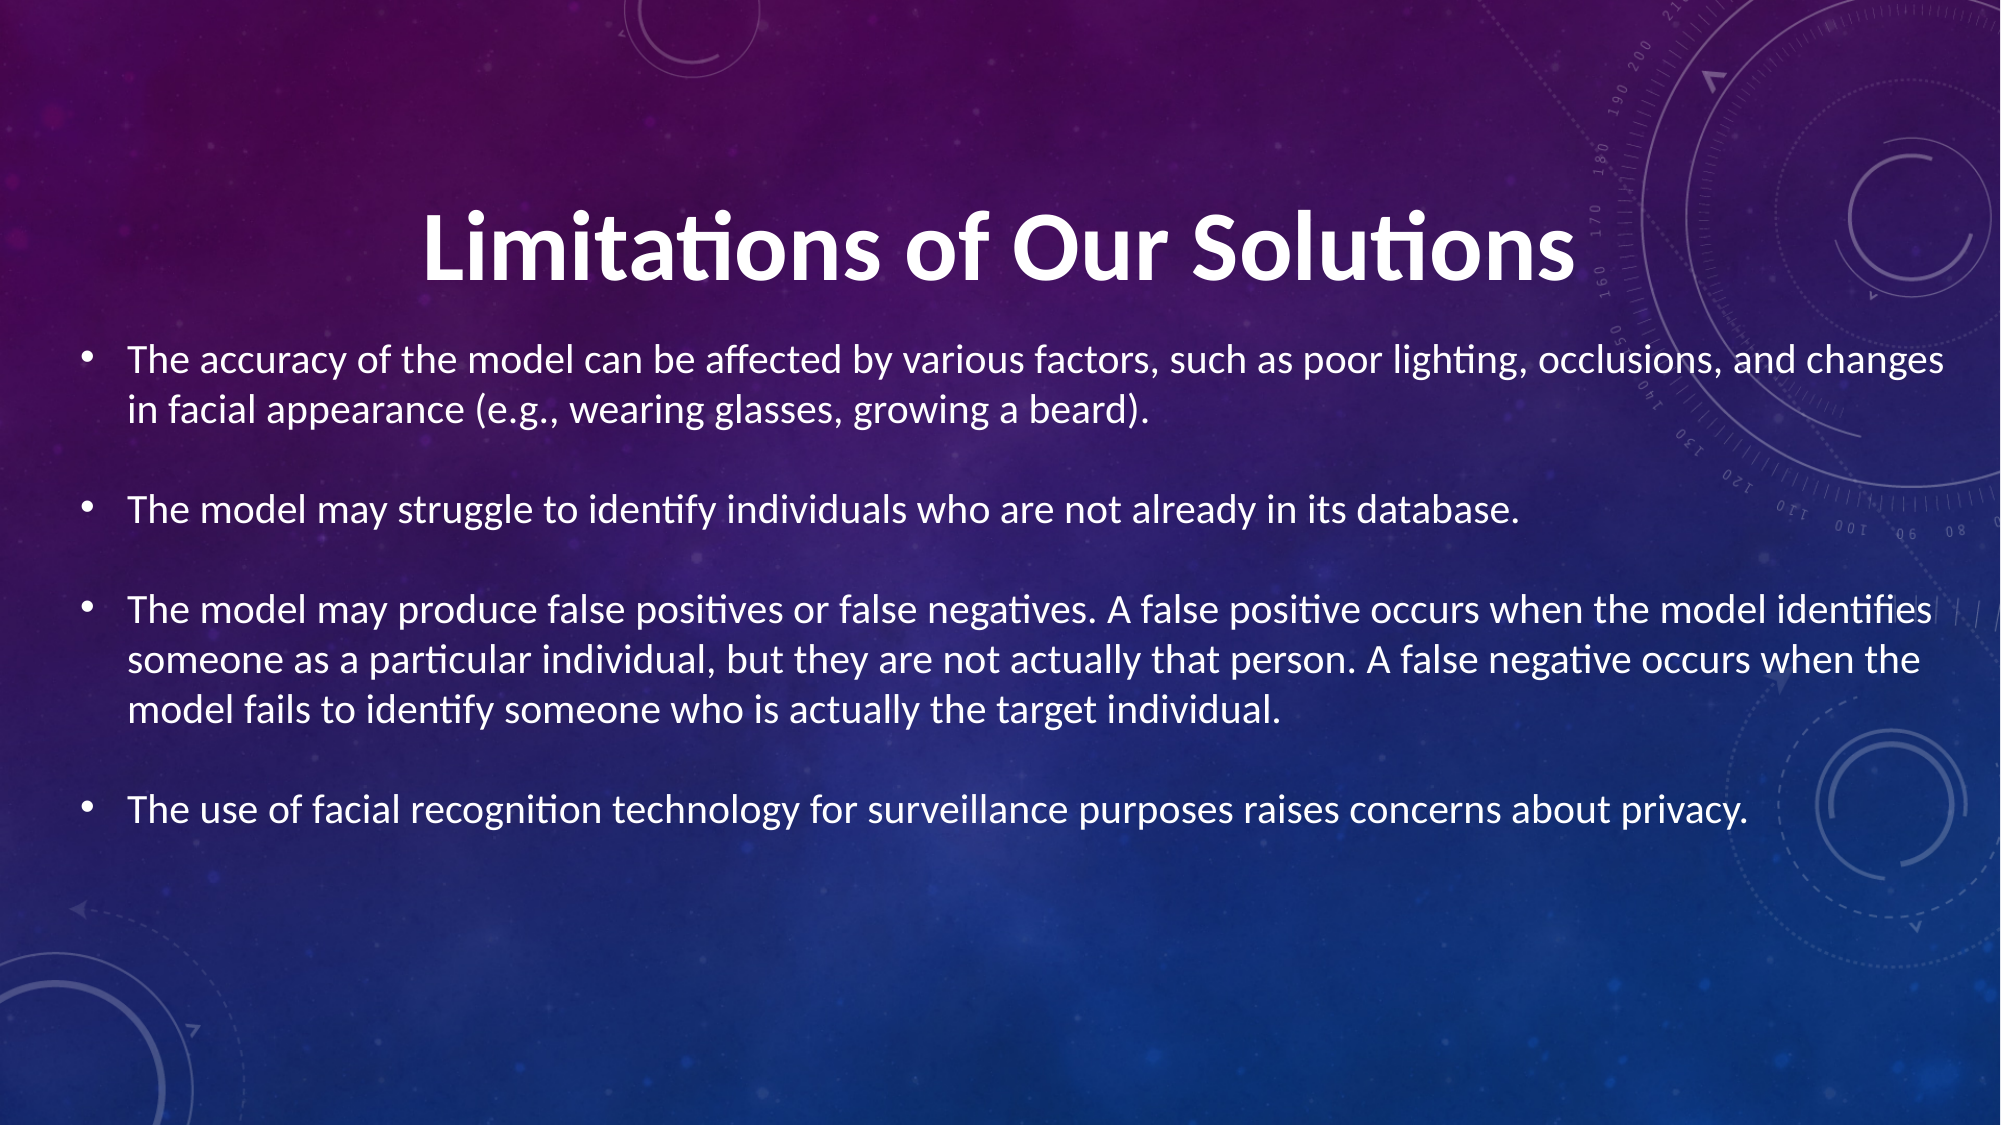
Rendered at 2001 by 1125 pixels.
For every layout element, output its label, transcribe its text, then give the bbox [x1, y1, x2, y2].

picture [0, 0, 2001, 1125]
text_box The accuracy of the model can be affected by various factors, such as poor lighting, occlusions, and changes in facial appearance (e.g., wearing glasses, growing a beard). The model may struggle to identify individuals who are not already in its database. The model may produce false positives or false negatives. A false positive occurs when the model identifies someone as a particular individual, but they are not actually that person. A false negative occurs when the model fails to identify someone who is actually the target individual. The use of facial recognition technology for surveillance purposes raises concerns about privacy. [65, 323, 1972, 839]
text_box Limitations of Our Solutions [97, 173, 1903, 308]
